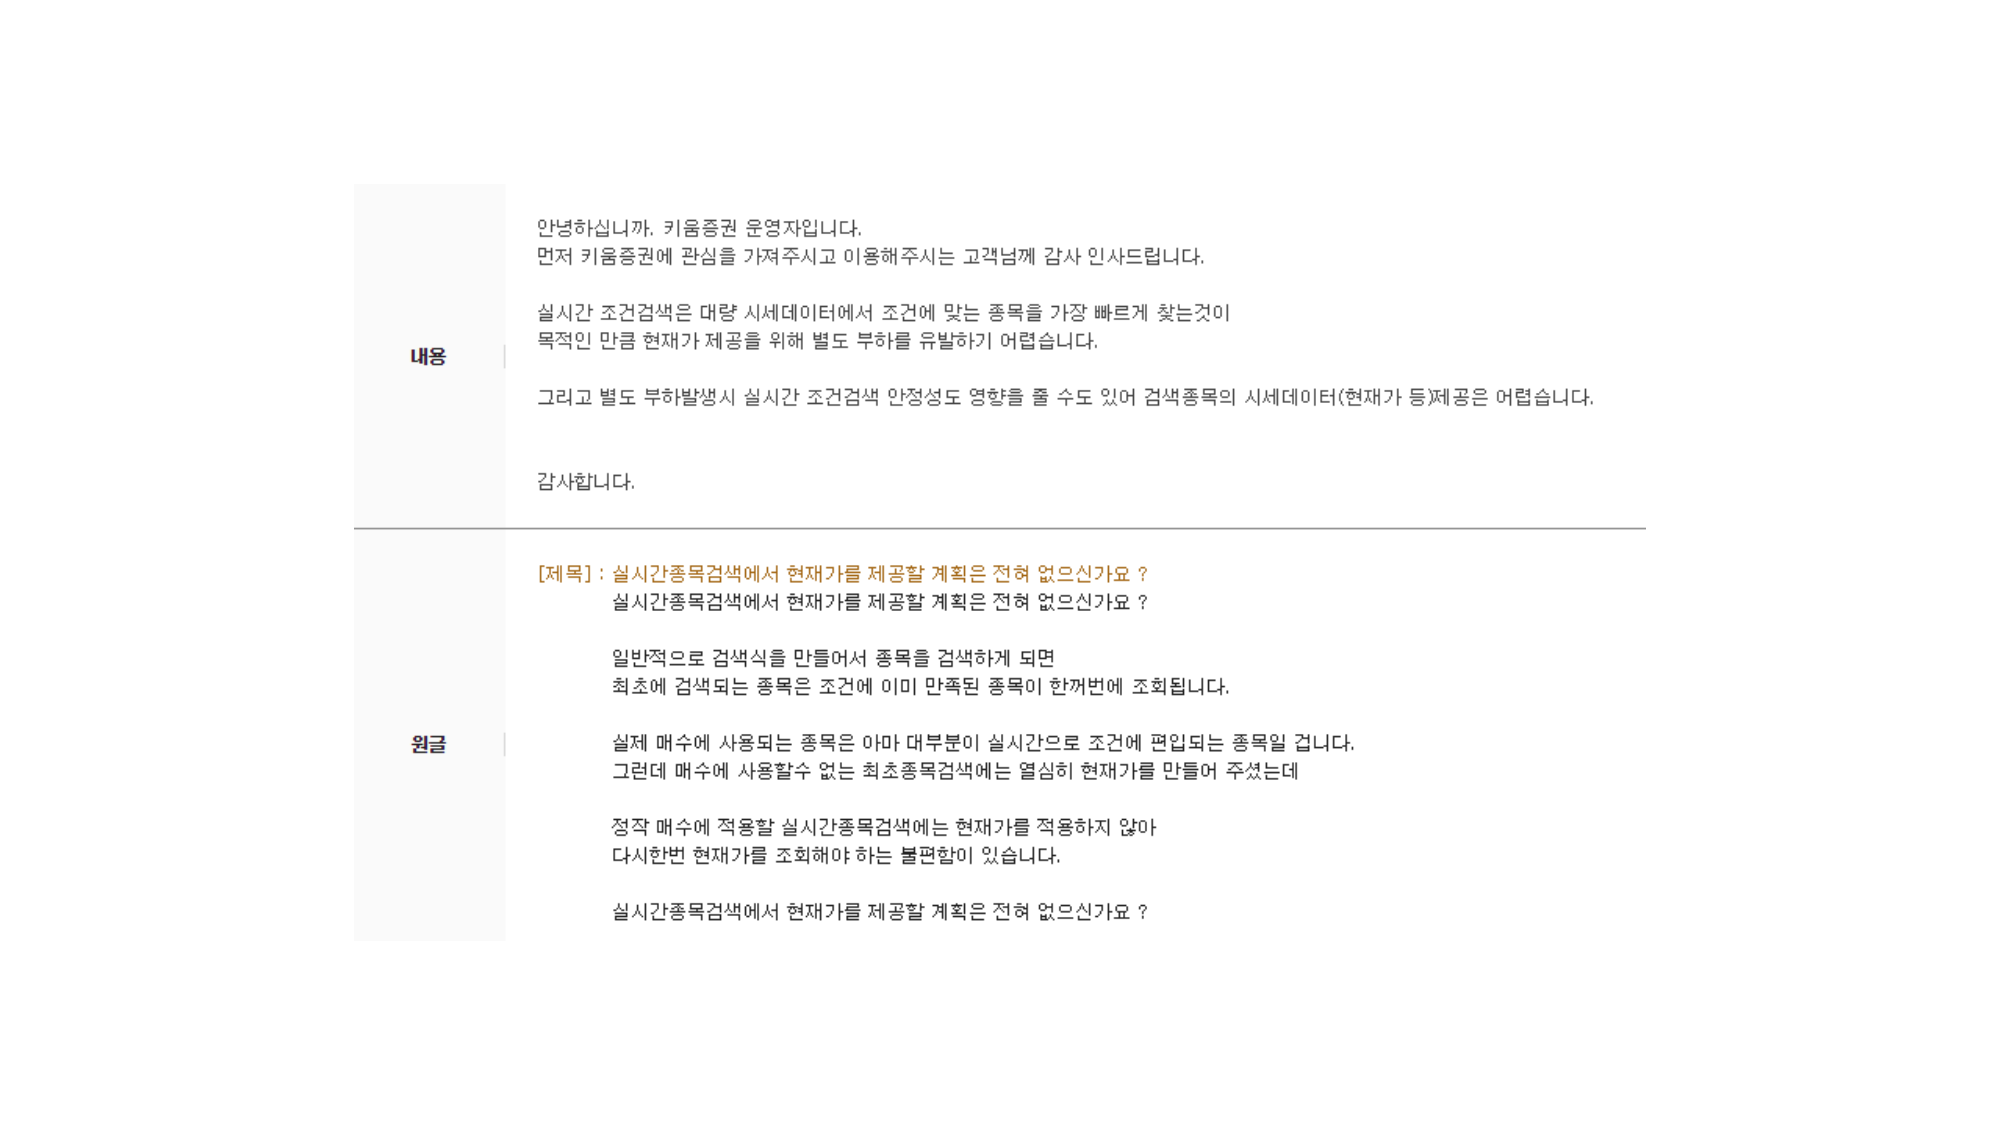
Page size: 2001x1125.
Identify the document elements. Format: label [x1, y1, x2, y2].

picture [354, 184, 1646, 941]
